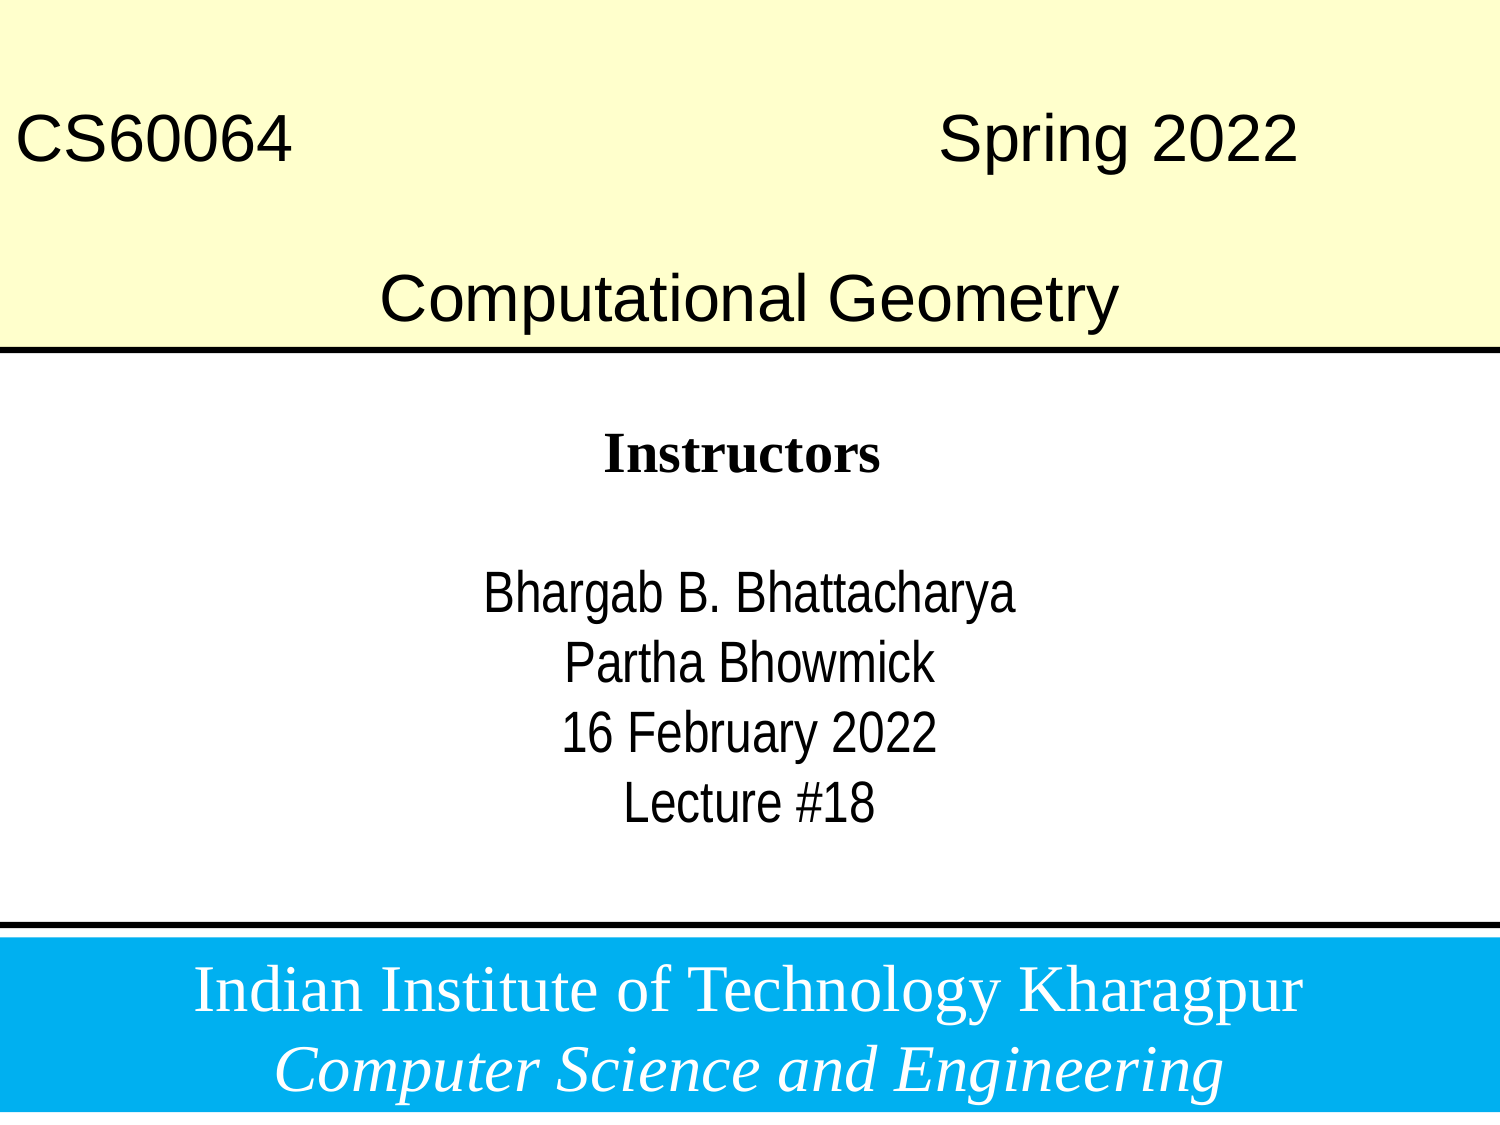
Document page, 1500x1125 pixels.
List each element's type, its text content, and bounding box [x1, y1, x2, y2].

text_box Instructors Bhargab B. Bhattacharya Partha Bhowmick 16 February 2022 Lecture #18 [0, 406, 1500, 841]
text_box Indian Institute of Technology Kharagpur Computer Science and Engineering [0, 937, 1500, 1113]
title CS60064 Spring 2022 Computational Geometry [0, 0, 1500, 351]
